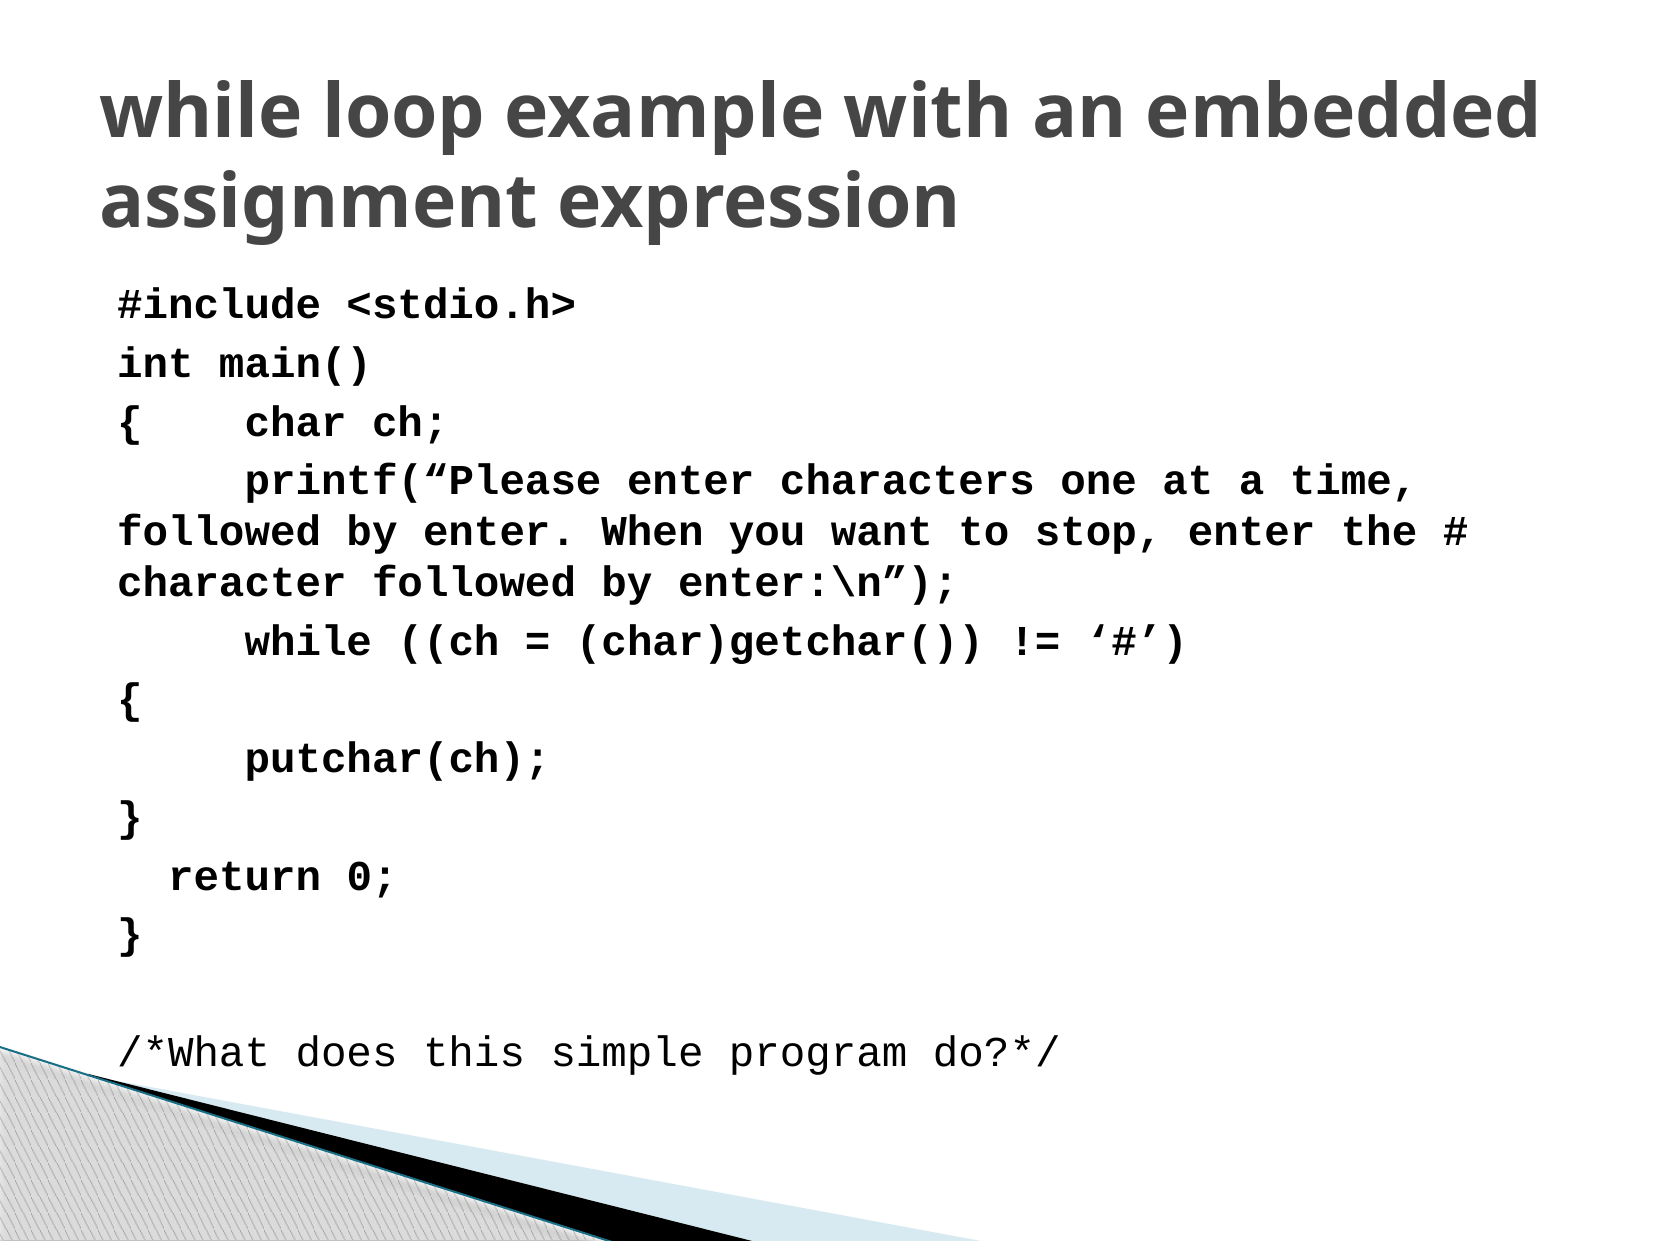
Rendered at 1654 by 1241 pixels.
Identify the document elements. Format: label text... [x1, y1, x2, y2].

title while loop example with an embedded assignment expression [82, 49, 1571, 257]
list #include <stdio.h> int main() { char ch; printf(“Please enter characters one at a time, followed by enter. When you want to stop, enter the # character followed by enter:\n”); while ((ch = (char)getchar()) != ‘#’) { putchar(ch); } return 0; } /*What does this simple program do? */ [82, 267, 1571, 1087]
